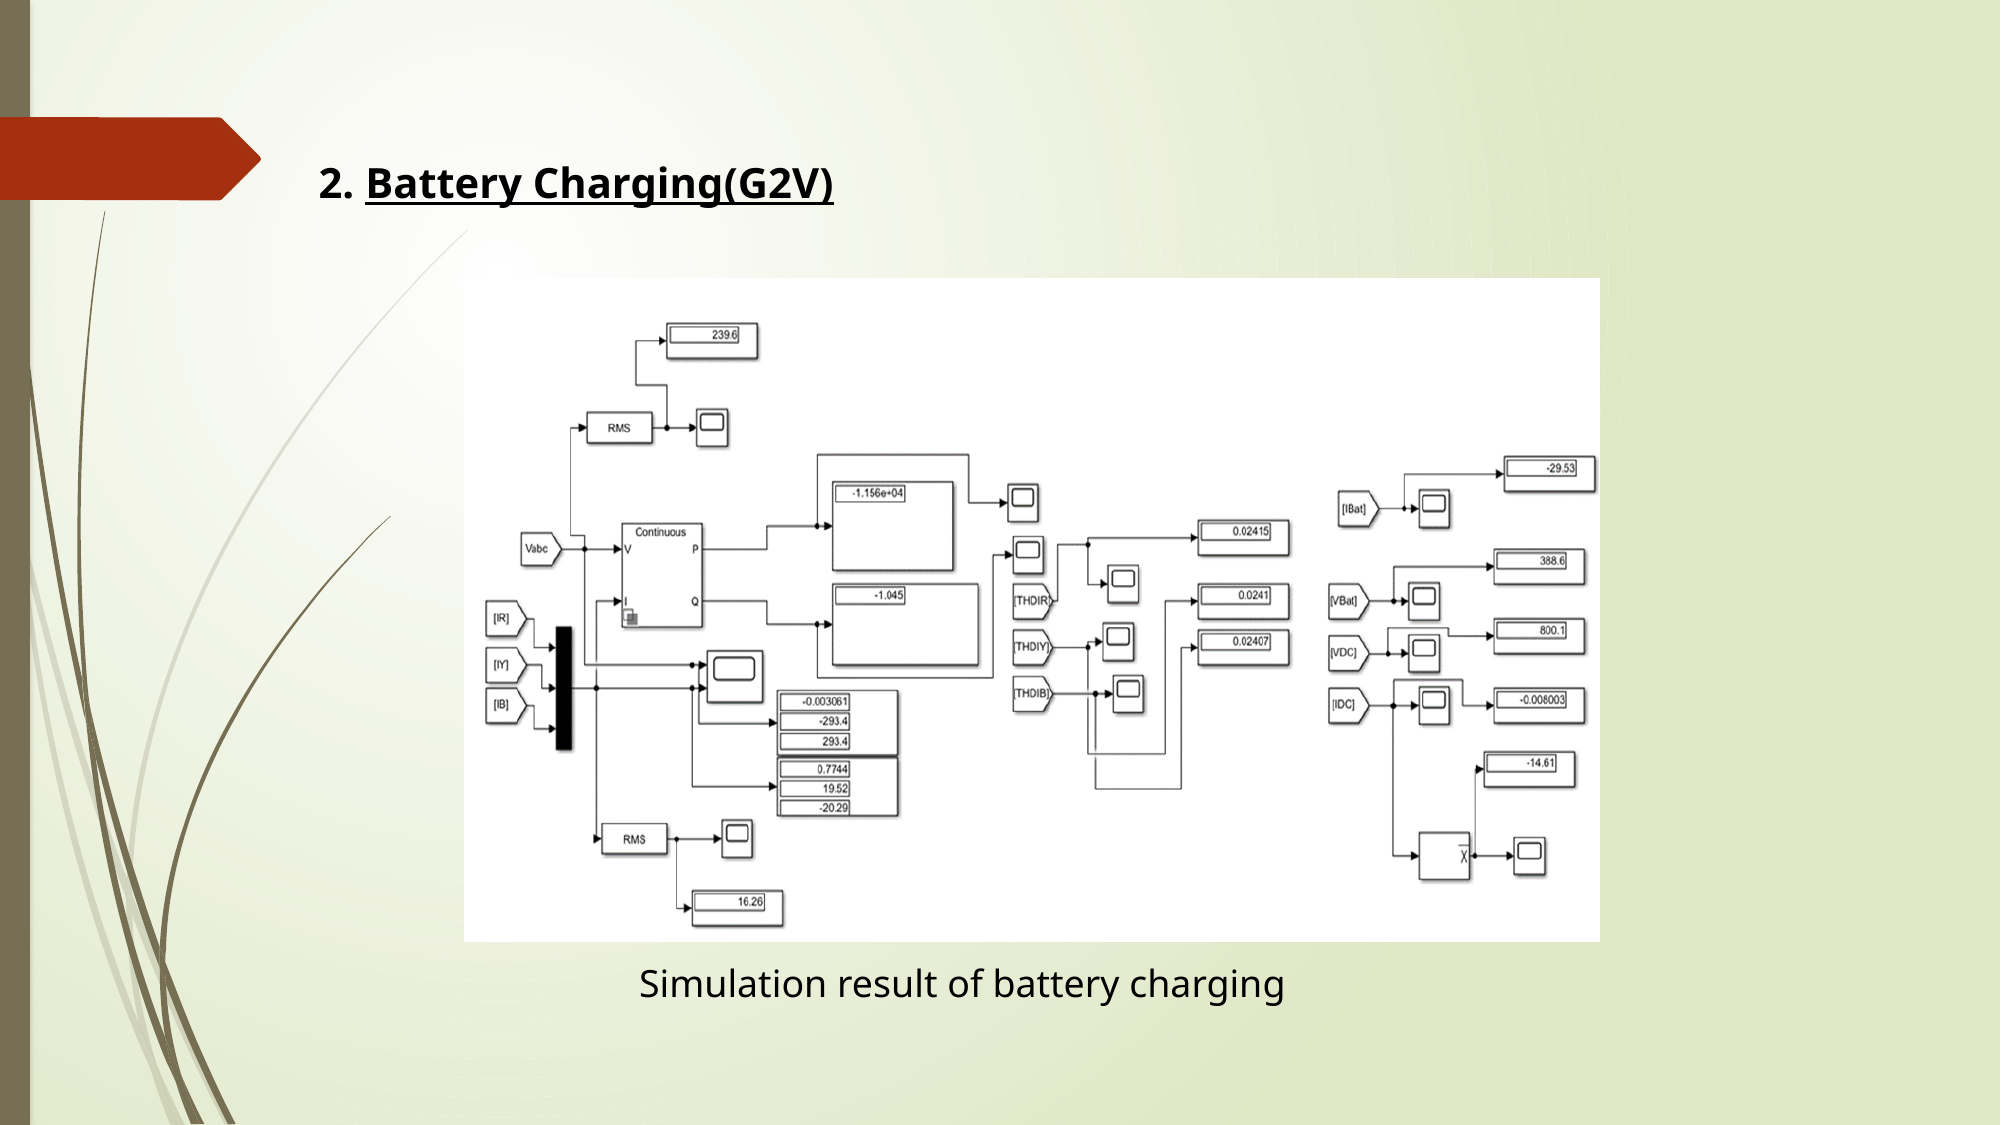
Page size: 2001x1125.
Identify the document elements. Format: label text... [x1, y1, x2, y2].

text_box Simulation result of battery charging [624, 952, 1456, 1013]
text_box 2. Battery Charging(G2V) [303, 99, 1304, 214]
picture [464, 278, 1601, 943]
